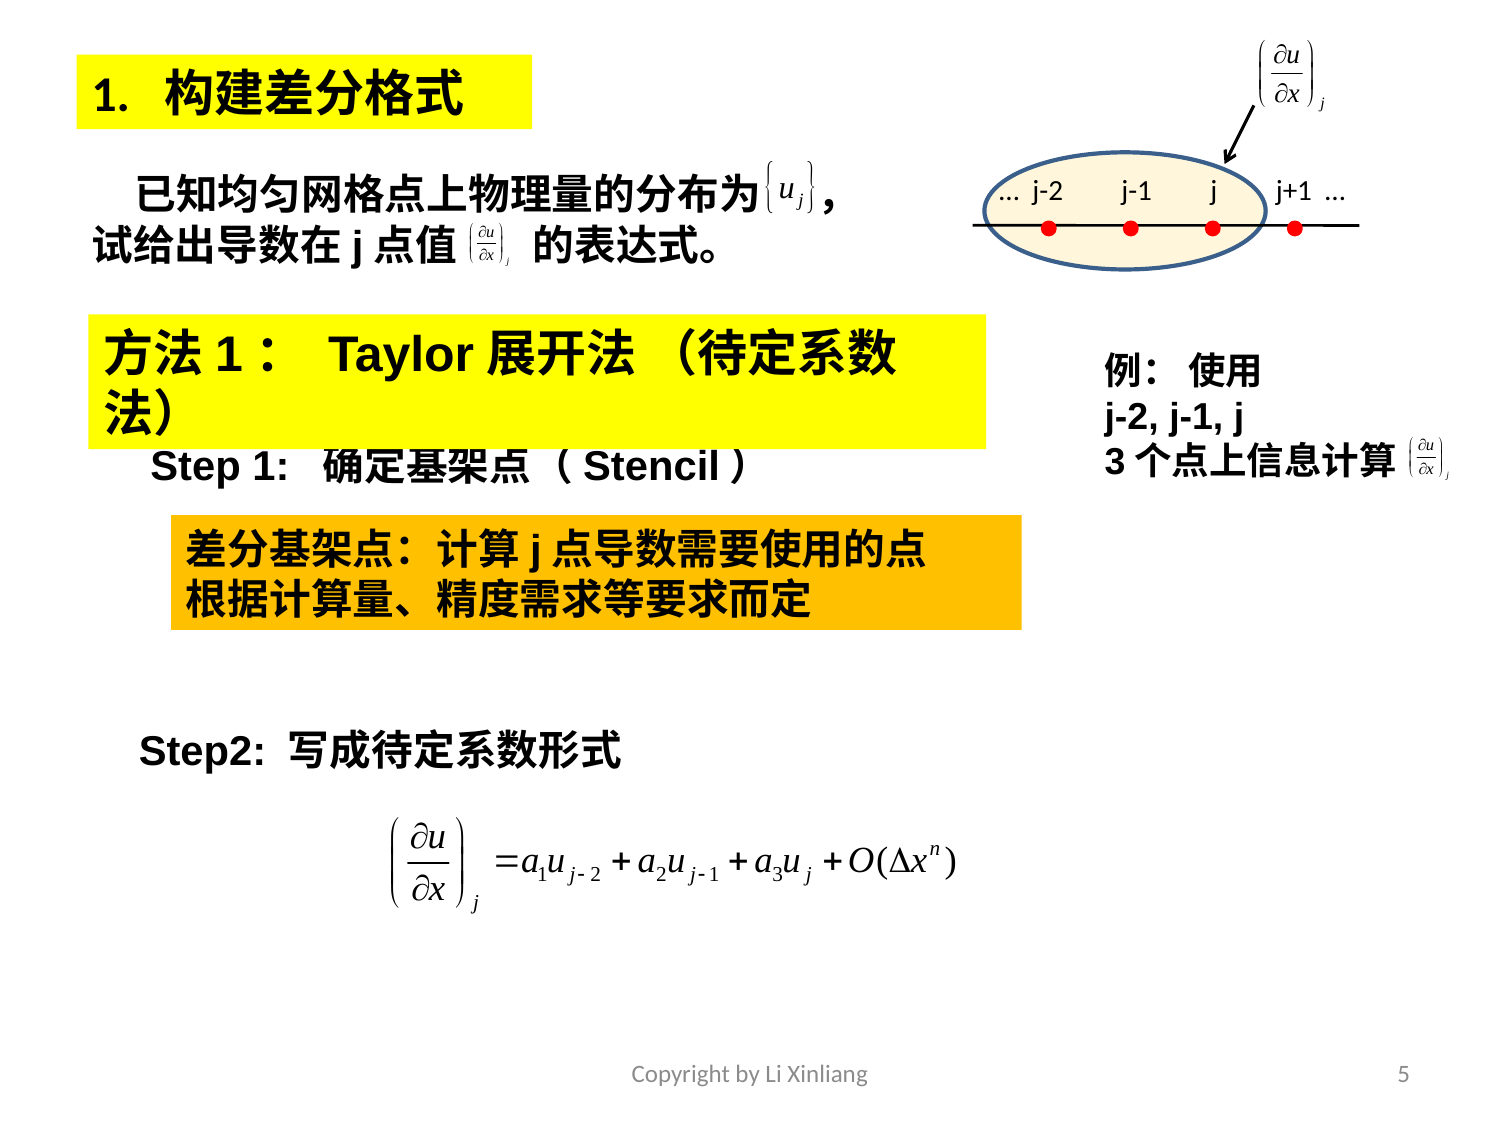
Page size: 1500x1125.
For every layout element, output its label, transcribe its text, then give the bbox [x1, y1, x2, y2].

text_box 方法1： Taylor展开法 （待定系数法） [88, 314, 987, 450]
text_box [1209, 119, 1269, 150]
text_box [466, 219, 514, 270]
text_box 差分基架点：计算j点导数需要使用的点 根据计算量、精度需求等要求而定 [171, 515, 1022, 630]
slide_number 5 [1074, 1042, 1425, 1103]
text_box [1040, 150, 1210, 162]
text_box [1253, 34, 1332, 118]
text_box 已知均匀网格点上物理量的分布为 ， 试给出导数在j点值 的表达式。 [76, 160, 904, 276]
text_box 例： 使用 j-2, j-1, j 3个点上信息计算 [1089, 339, 1442, 490]
text_box 1. 构建差分格式 [76, 75, 533, 130]
text_box [1005, 244, 1245, 272]
text_box Step 1: 确定基架点（Stencil） [135, 450, 921, 497]
footer Copyright by Li Xinliang [512, 1042, 988, 1103]
text_box [0, 1, 1500, 75]
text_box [1405, 433, 1454, 484]
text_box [383, 810, 964, 922]
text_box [972, 163, 1465, 235]
text_box Step2: 写成待定系数形式 [123, 716, 745, 781]
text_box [761, 160, 827, 221]
